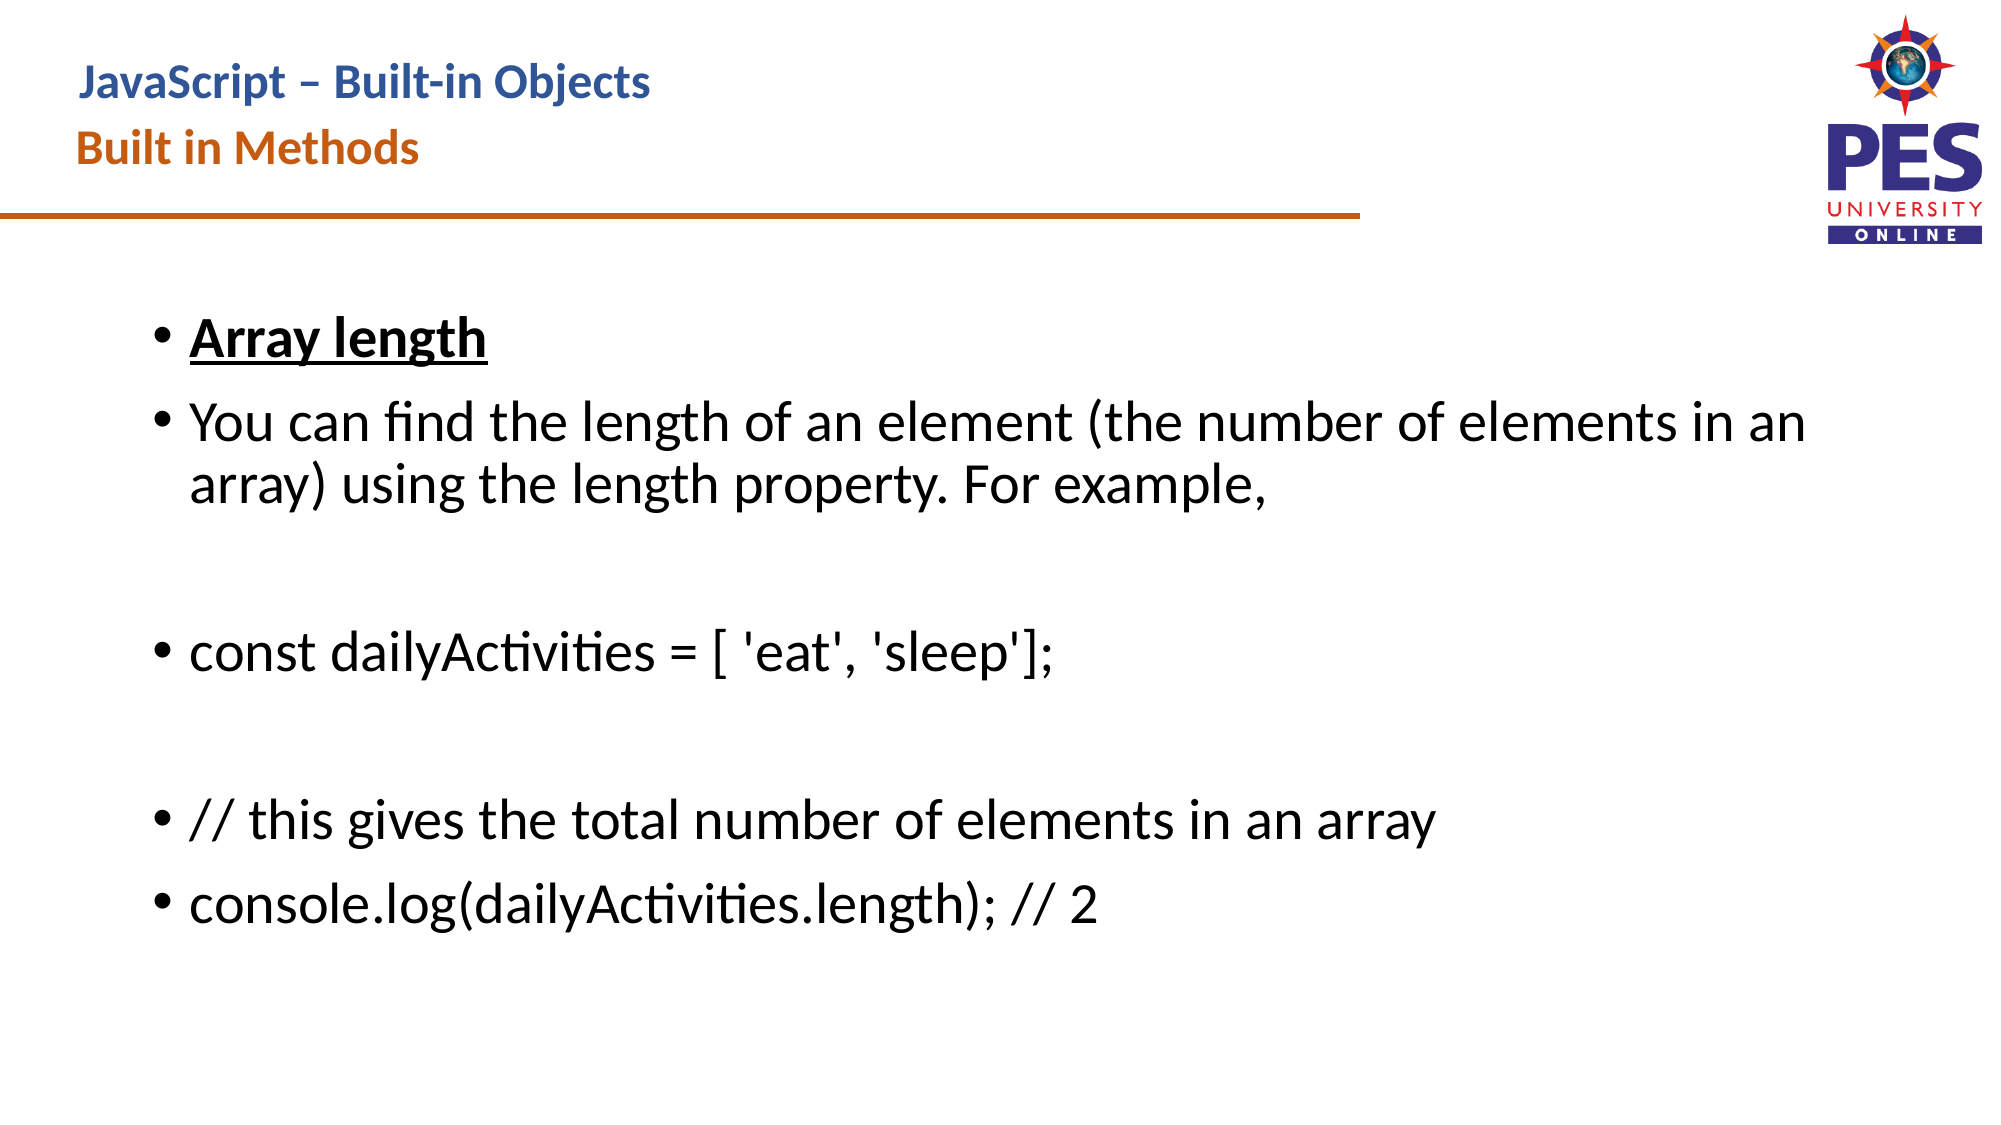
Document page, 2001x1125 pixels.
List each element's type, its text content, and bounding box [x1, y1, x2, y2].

picture [1828, 14, 1982, 244]
text_box Built in Methods [60, 106, 1374, 182]
text_box JavaScript – Built-in Objects [64, 41, 1295, 117]
list Array length You can find the length of an element (the number of elements in an array) using the length property. For example, const dailyActivities = [ 'eat', 'sleep']; // this gives the total number of elements in an array console.log(dailyActivities.length); // 2 [137, 299, 1863, 1014]
